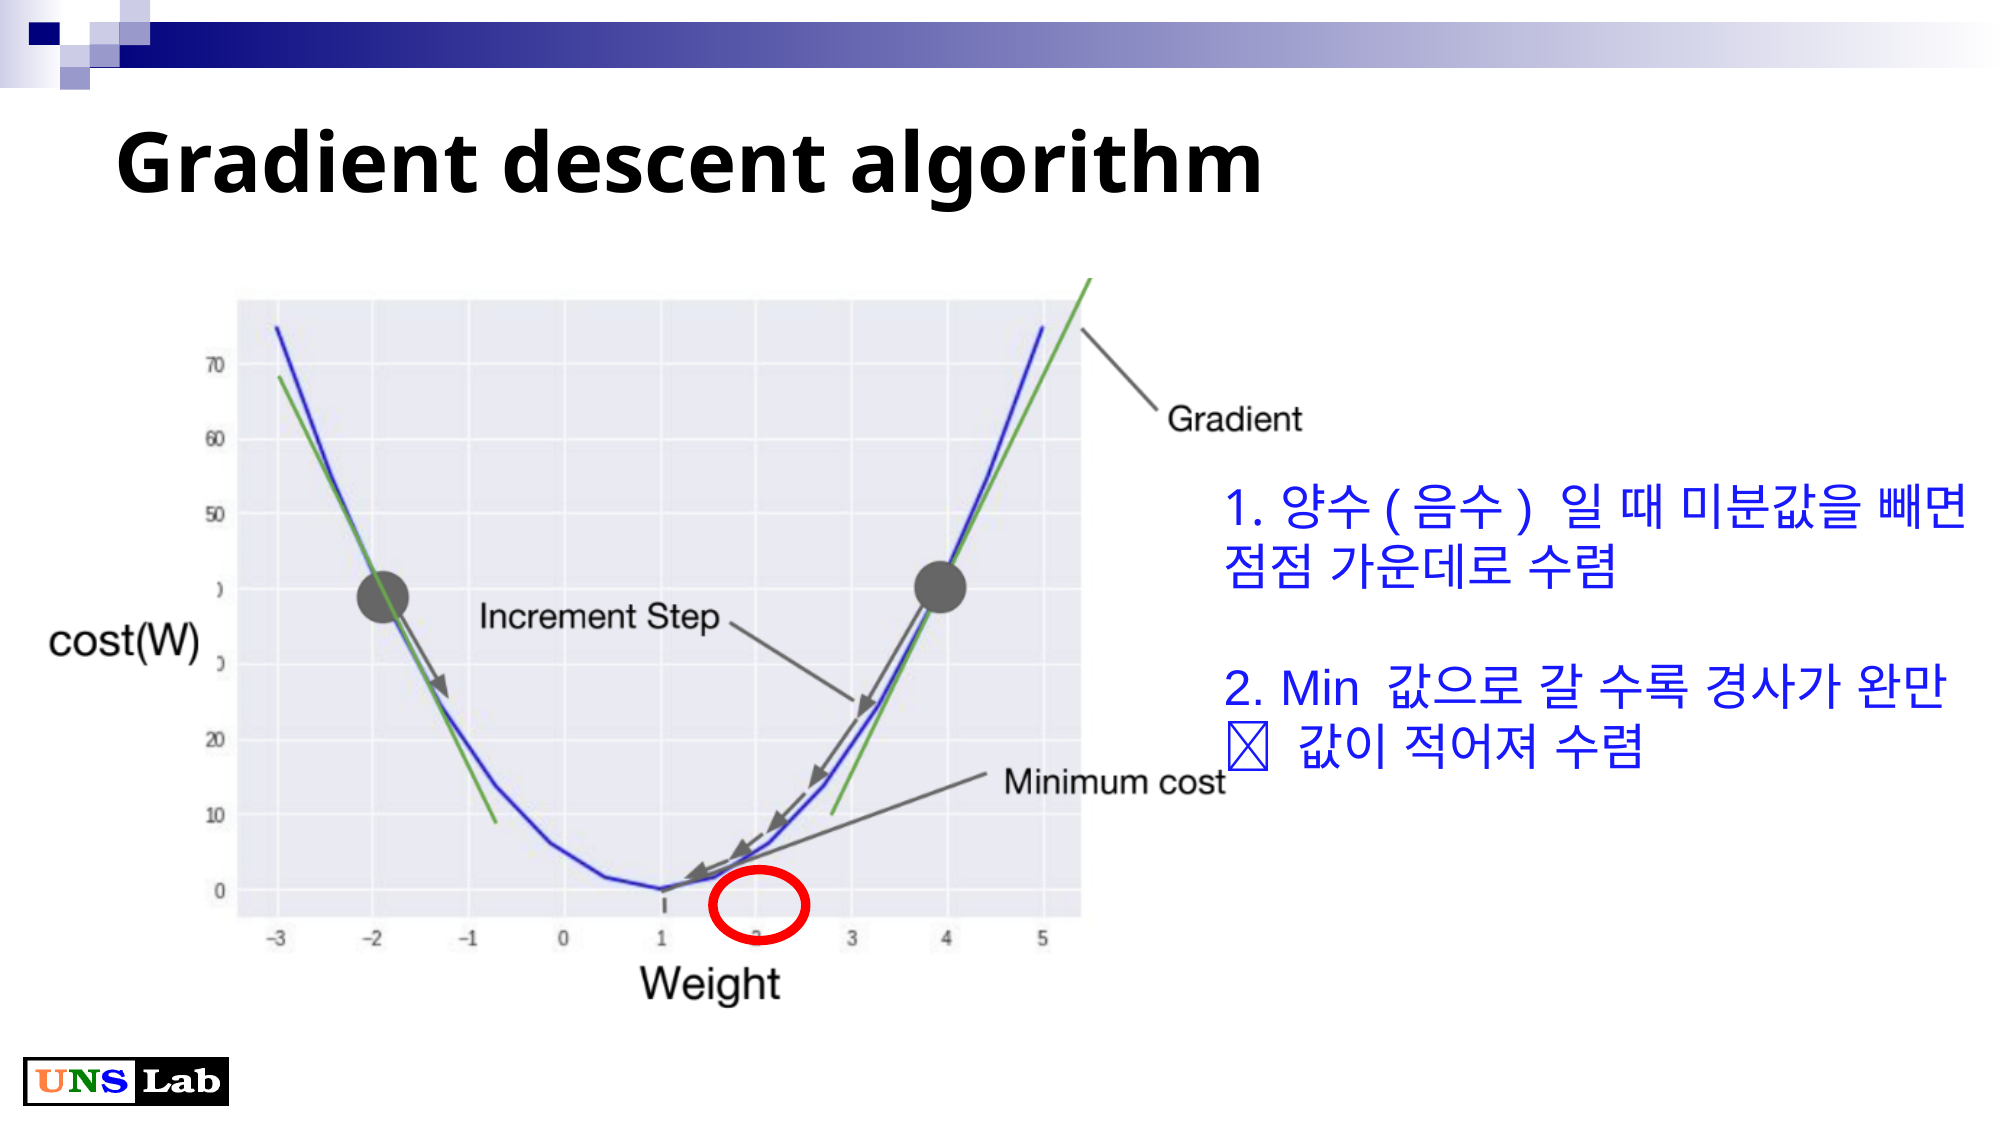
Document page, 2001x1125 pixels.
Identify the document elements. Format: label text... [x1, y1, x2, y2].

picture [23, 1057, 229, 1106]
text_box 양수(음수) 일 때 미분값을 빼면 점점 가운데로 수렴 Min 값으로 갈 수록 경사가 완만  값이 적어져 수렴 [1343, 467, 1999, 783]
title Gradient descent algorithm [99, 75, 1900, 244]
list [0, 278, 1339, 1024]
